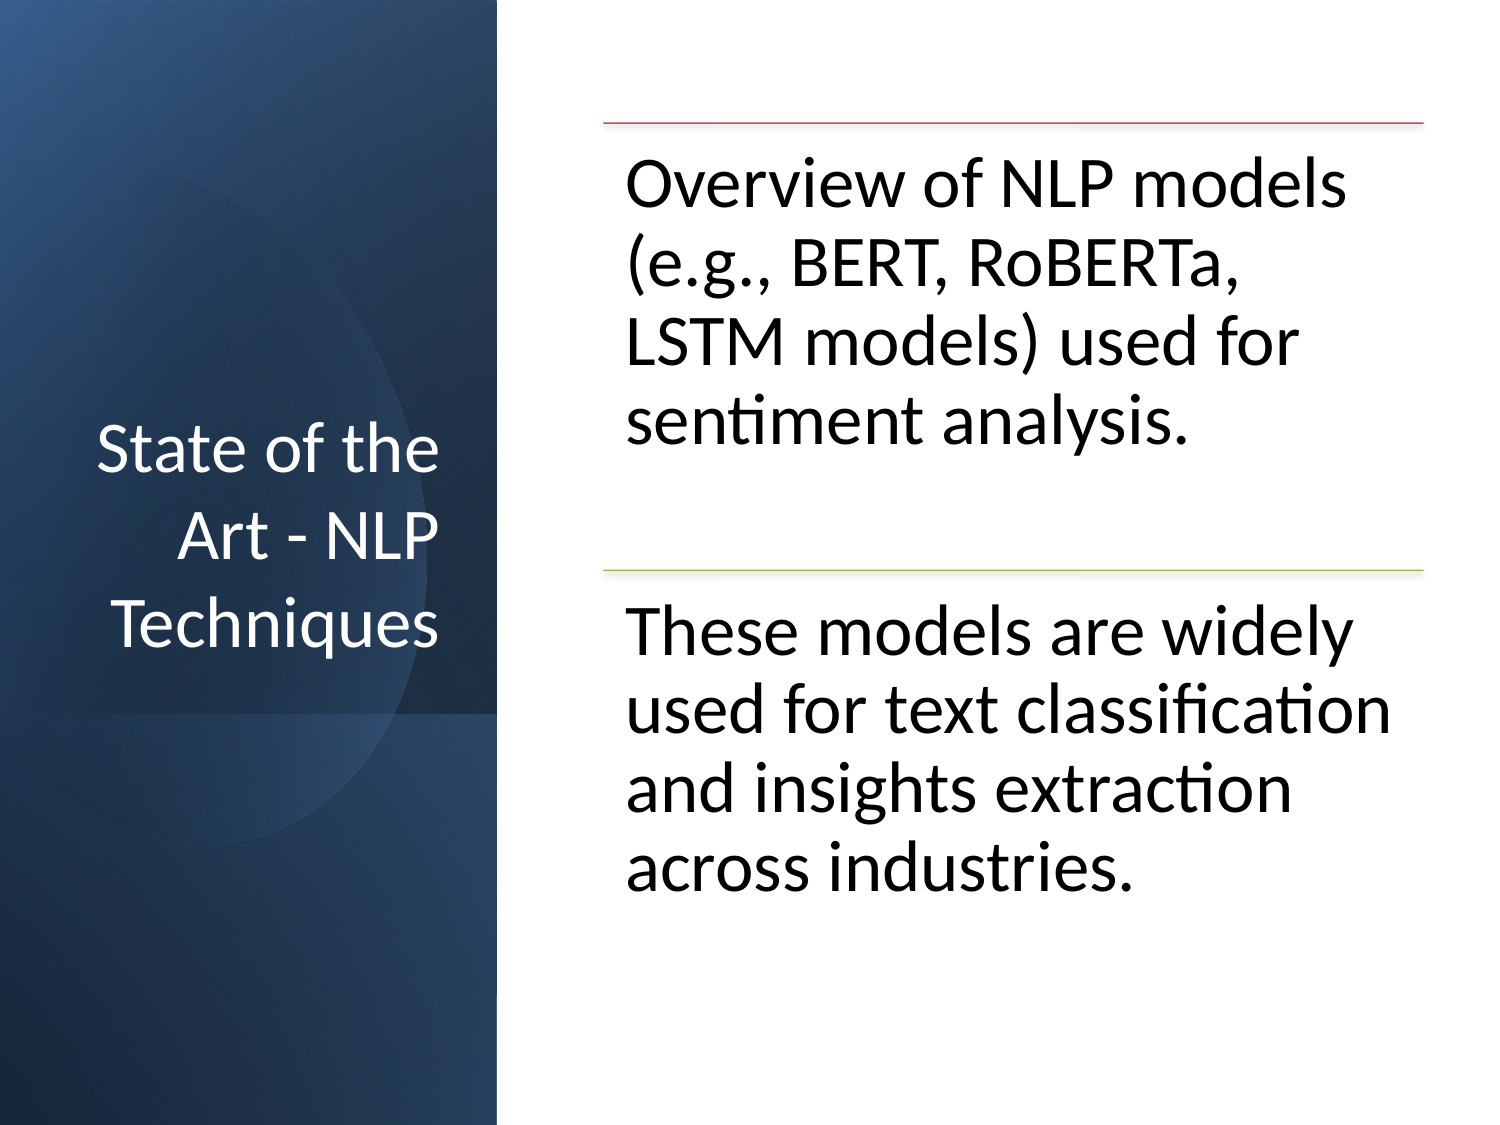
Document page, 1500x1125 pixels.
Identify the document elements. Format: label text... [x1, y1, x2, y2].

title State of the Art - NLP Techniques [72, 276, 456, 670]
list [603, 122, 1424, 1018]
text_box [499, 0, 1500, 1125]
text_box [0, 0, 499, 1125]
